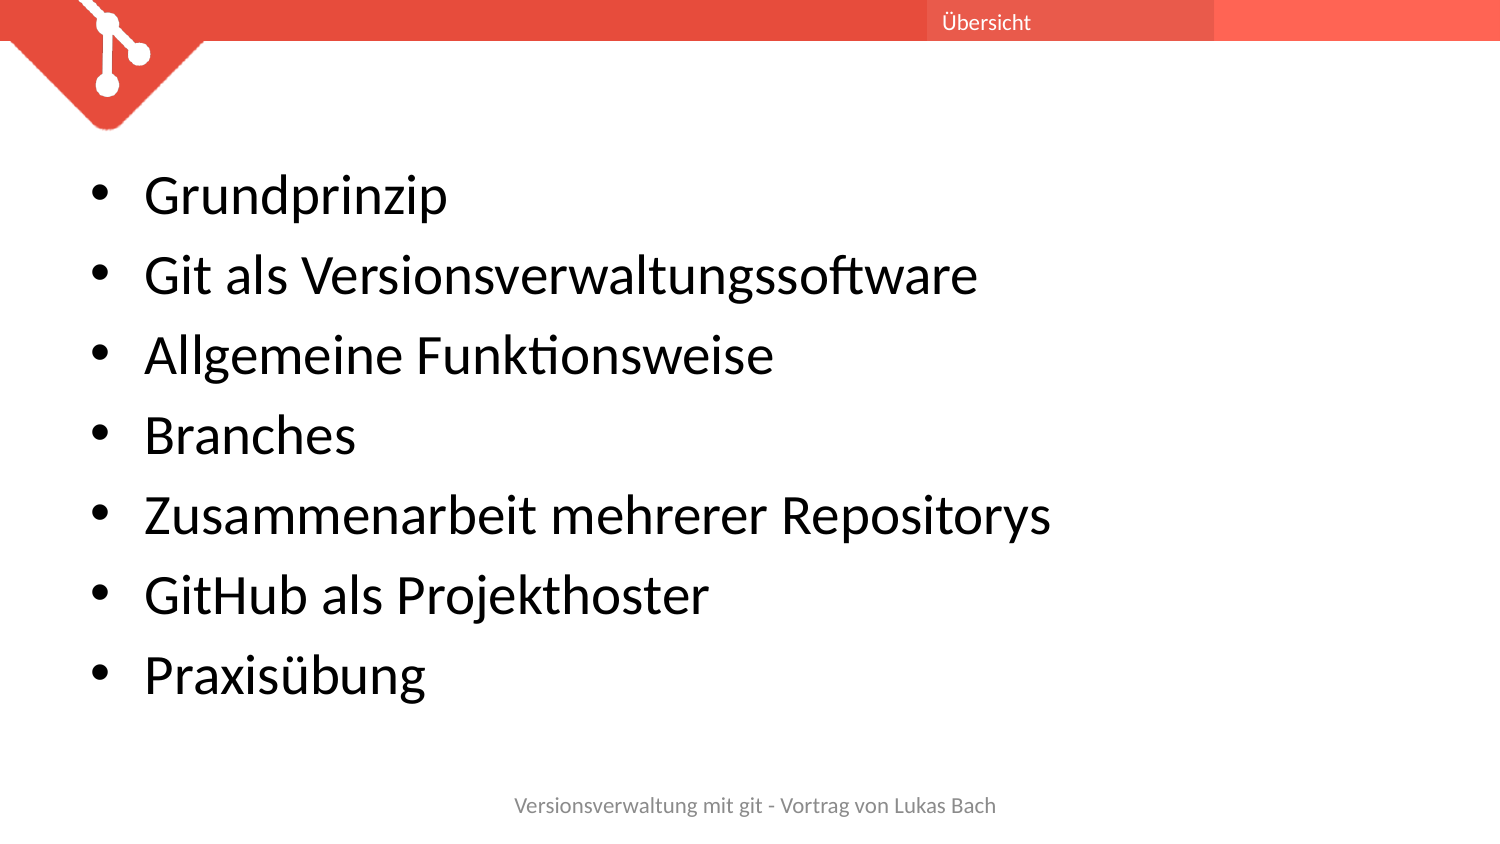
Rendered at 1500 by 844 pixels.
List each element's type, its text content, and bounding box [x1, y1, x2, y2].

picture [0, 0, 1500, 132]
list Übersicht [927, 0, 1211, 44]
footer Versionsverwaltung mit git - Vortrag von Lukas Bach [242, 782, 1270, 827]
list Grundprinzip Git als Versionsverwaltungssoftware Allgemeine Funktionsweise Branches Zusammenarbeit mehrerer Repositorys GitHub als Projekthoster Praxisübung [75, 150, 1425, 719]
